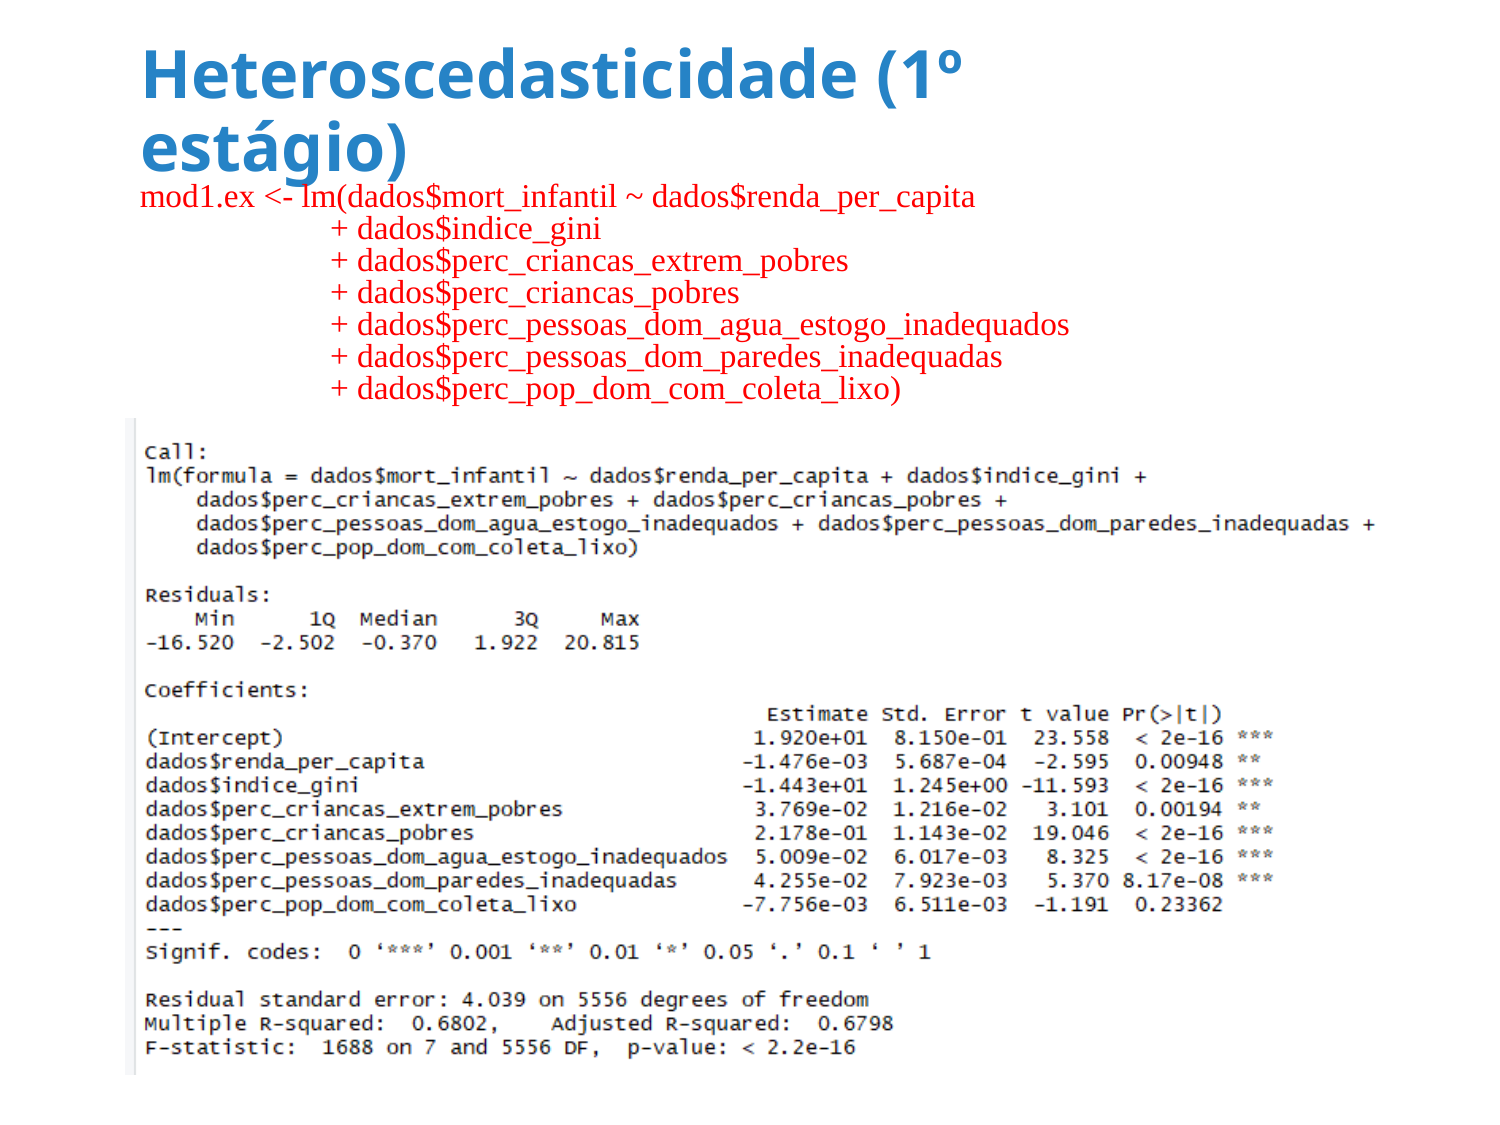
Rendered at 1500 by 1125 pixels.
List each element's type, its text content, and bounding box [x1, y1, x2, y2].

title Heteroscedasticidade (1º estágio) [125, 75, 1096, 152]
picture [124, 418, 1400, 1075]
text_box mod1.ex <- lm(dados$mort_infantil ~ dados$renda_per_capita + dados$indice_gini + dados$perc_criancas_extrem_pobres + dados$perc_criancas_pobres + dados$perc_pessoas_dom_agua_estogo_inadequados + dados$perc_pessoas_dom_paredes_inadequadas + dados$perc_pop_dom_com_coleta_lixo) [125, 174, 1438, 413]
